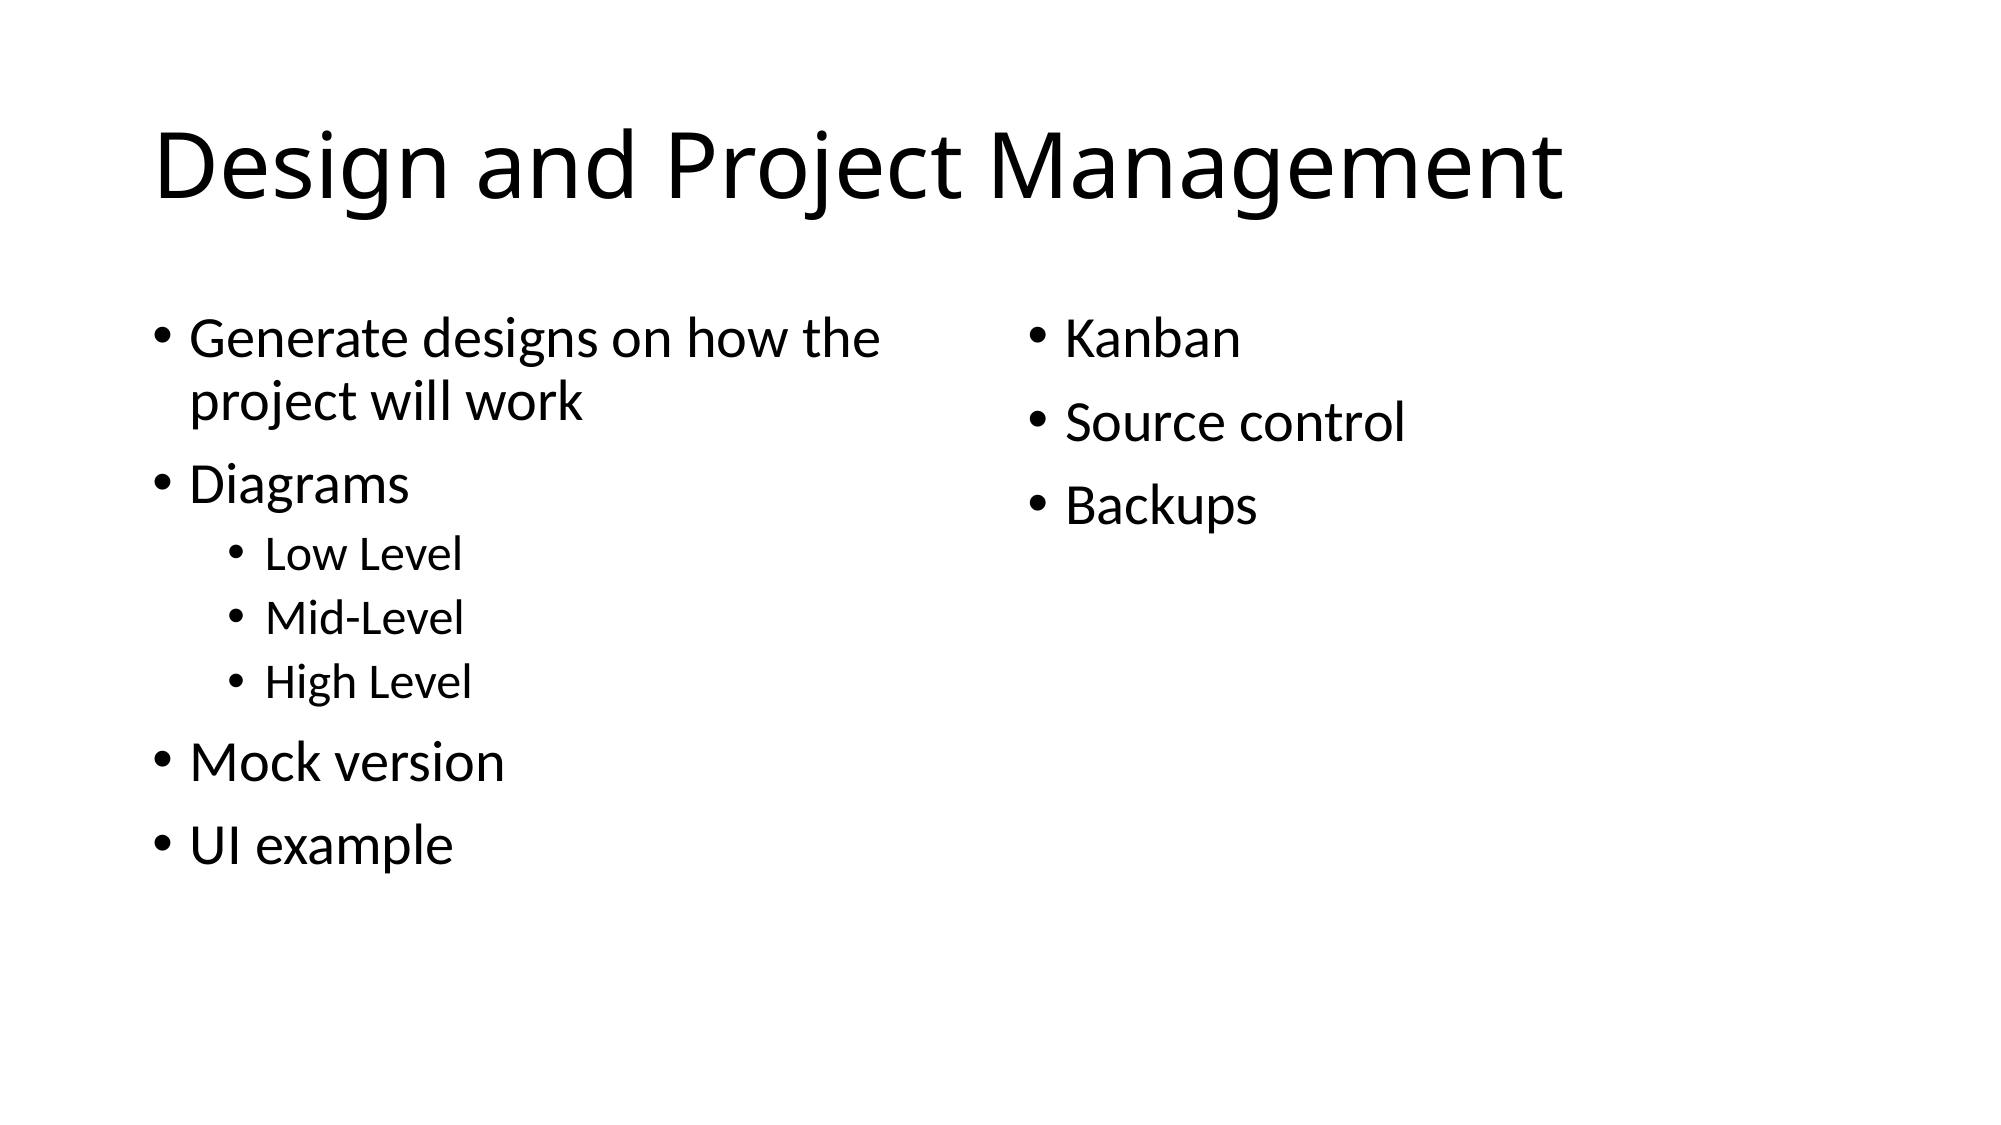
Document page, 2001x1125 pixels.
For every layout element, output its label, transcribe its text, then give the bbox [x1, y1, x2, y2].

list Kanban Source control Backups [1012, 299, 1863, 1014]
title Design and Project Management [137, 59, 1863, 278]
list Generate designs on how the project will work Diagrams Low Level Mid-Level High Level Mock version UI example [137, 299, 988, 1014]
